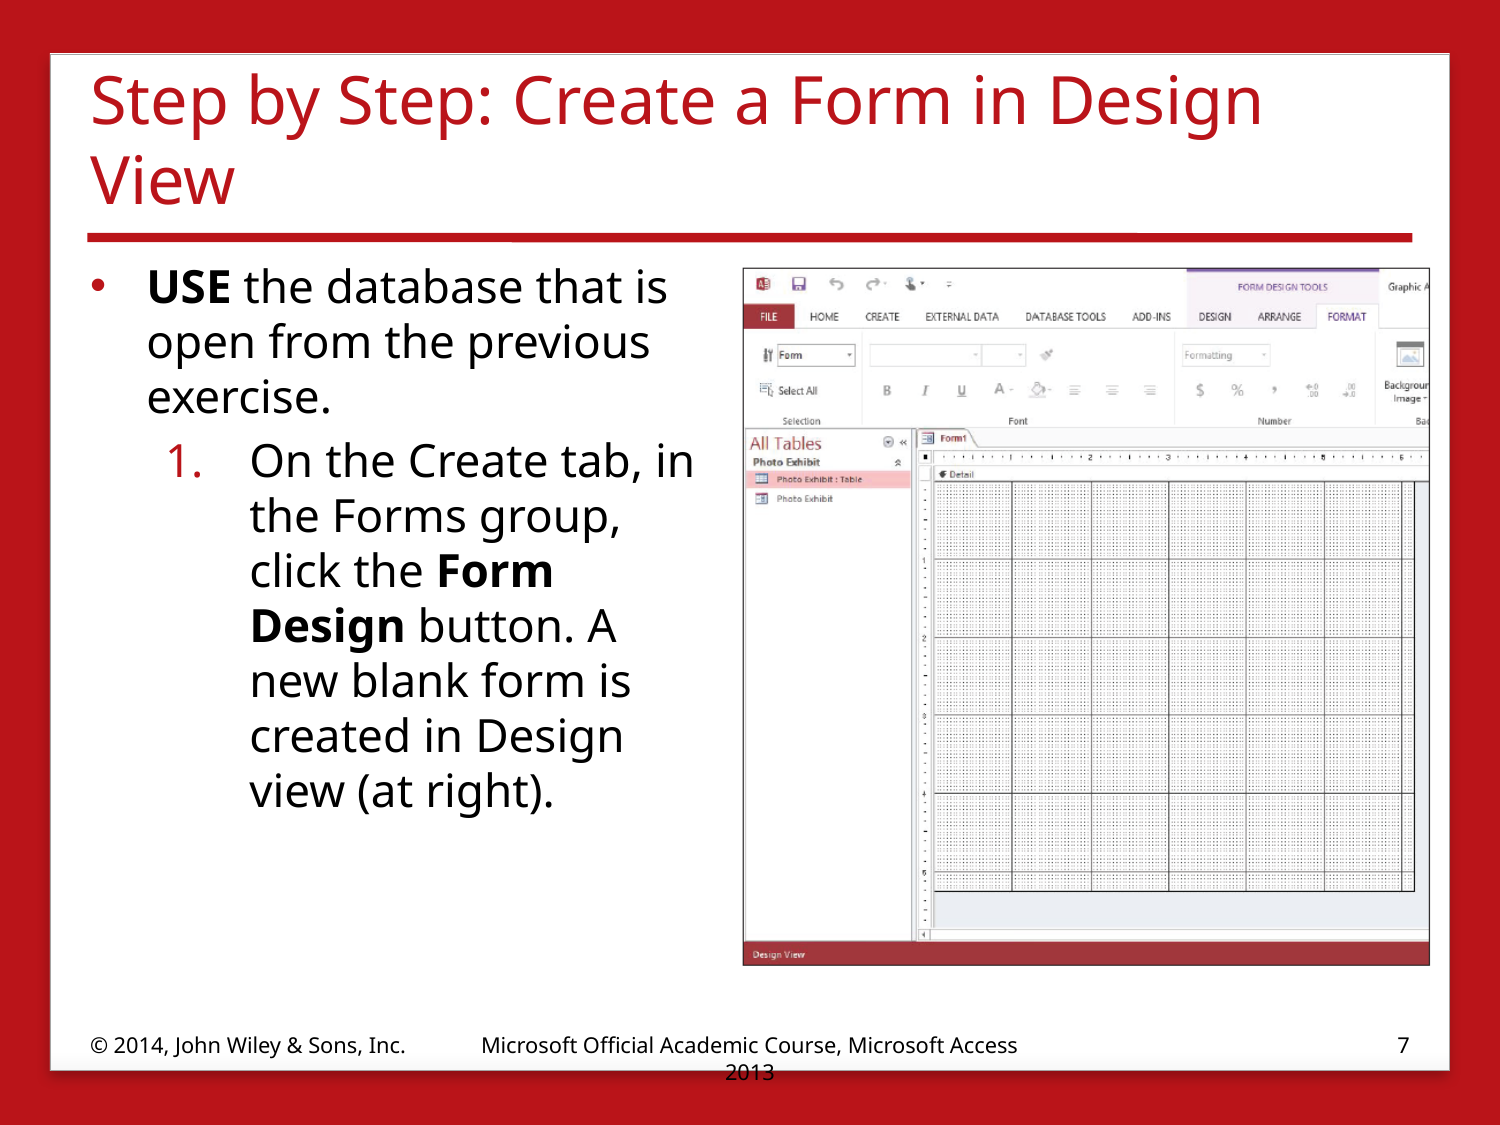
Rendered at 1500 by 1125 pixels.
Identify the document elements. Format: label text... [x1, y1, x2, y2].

slide_number 7 [1074, 1024, 1426, 1103]
list USE the database that is open from the previous exercise. On the Create tab, in the Forms group, click the Form Design button. A new blank form is created in Design view (at right). [75, 249, 725, 1063]
slide_number © 2014, John Wiley & Sons, Inc. [74, 1024, 426, 1103]
title Step by Step: Create a Form in Design View [74, 74, 1426, 226]
footer Microsoft Official Academic Course, Microsoft Access 2013 [449, 1024, 1051, 1103]
picture [737, 262, 1438, 974]
